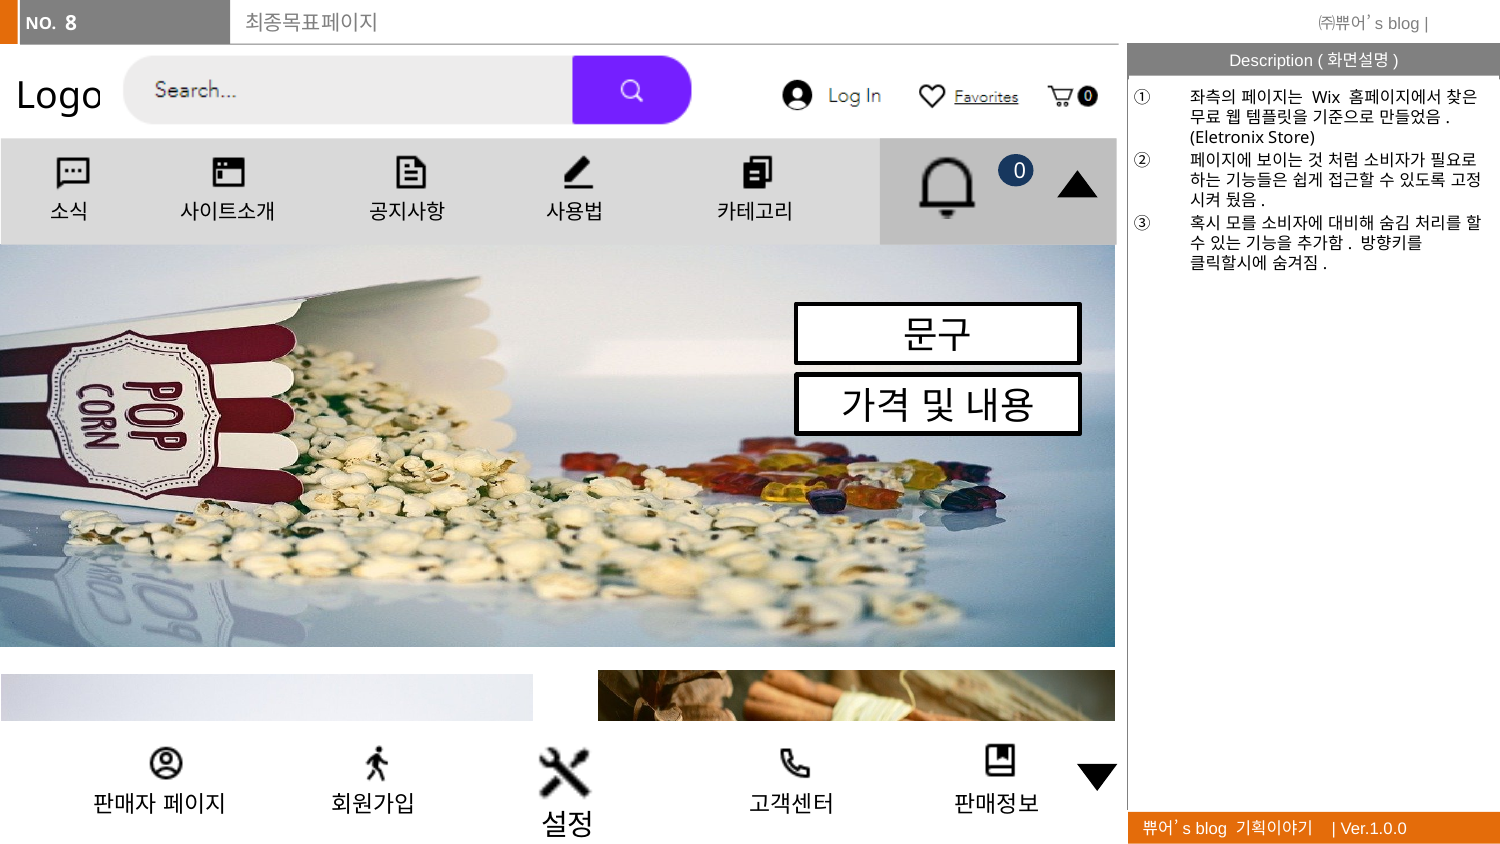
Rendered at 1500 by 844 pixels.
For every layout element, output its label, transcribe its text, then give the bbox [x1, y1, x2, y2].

list 8 [64, 2, 231, 44]
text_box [0, 251, 1116, 719]
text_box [0, 720, 1118, 844]
list 좌측의 페이지는 Wix 홈페이지에서 찾은 무료 웹 템플릿을 기준으로 만들었음. (Eletronix Store) 페이지에 보이는 것 처럼 소비자가 필요로 하는 기능들은 쉽게 접근할 수 있도록 고정 시켜 뒀음. 혹시 모를 소비자에 대비해 숨김 처리를 할 수 있는 기능을 추가함. 방향키를 클릭할시에 숨겨짐. [1128, 79, 1500, 812]
title 최종목표페이지 [231, 2, 1117, 45]
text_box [0, 45, 1118, 245]
